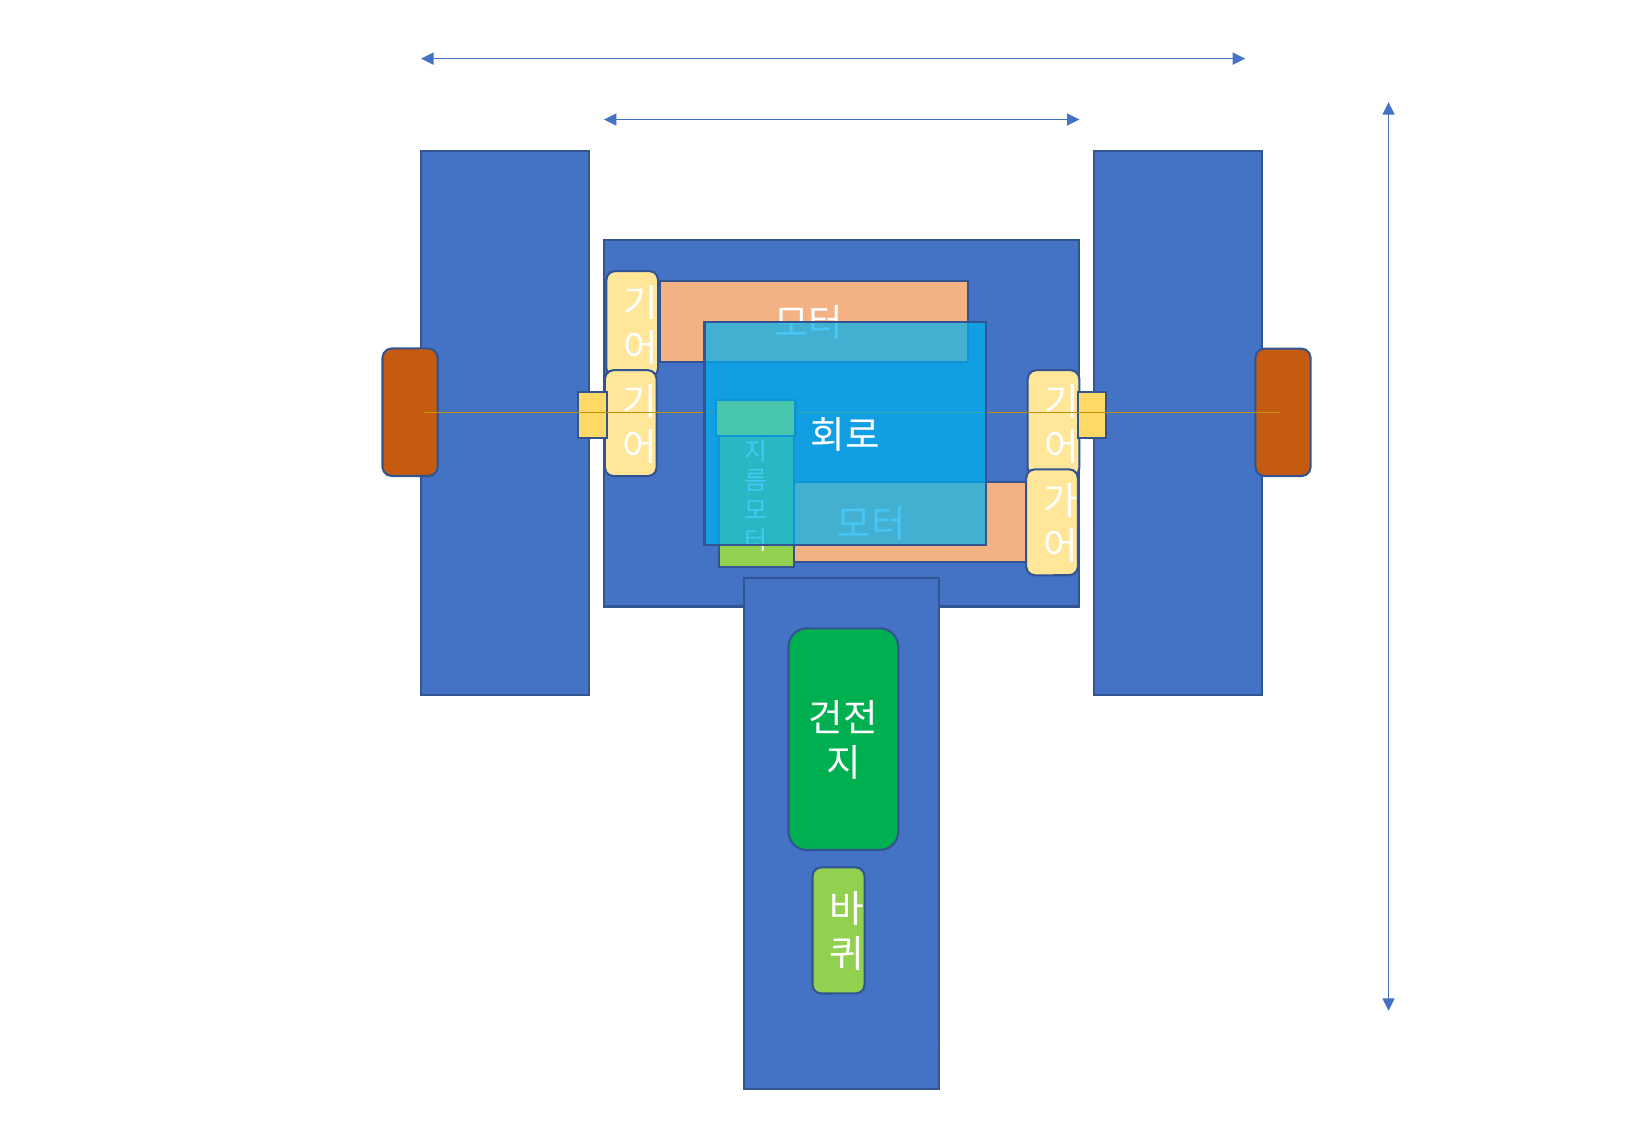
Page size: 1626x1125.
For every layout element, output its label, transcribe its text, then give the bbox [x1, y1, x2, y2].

text_box 가어 [1025, 468, 1079, 577]
text_box [603, 239, 1080, 412]
text_box [1077, 391, 1107, 412]
text_box [1093, 150, 1263, 412]
text_box [1254, 347, 1312, 478]
text_box [420, 413, 590, 696]
text_box 건전지 [787, 627, 900, 852]
text_box [1077, 413, 1107, 439]
text_box 회로 [703, 413, 987, 546]
text_box 지름 모터 [718, 546, 795, 568]
text_box 기어 [603, 413, 658, 478]
text_box [743, 577, 940, 1090]
text_box 모터 [660, 280, 969, 363]
text_box 기어 [605, 270, 660, 375]
text_box [1093, 413, 1263, 696]
text_box 바퀴 [811, 866, 866, 995]
text_box [577, 391, 608, 412]
text_box [577, 413, 608, 439]
text_box [381, 347, 439, 478]
text_box [603, 413, 1080, 608]
text_box 회로 [703, 321, 987, 412]
text_box 모터 [795, 481, 1025, 563]
text_box 기어 [1026, 369, 1081, 412]
text_box [420, 150, 590, 412]
text_box 기어 [1026, 413, 1081, 474]
text_box 기어 [603, 369, 658, 412]
